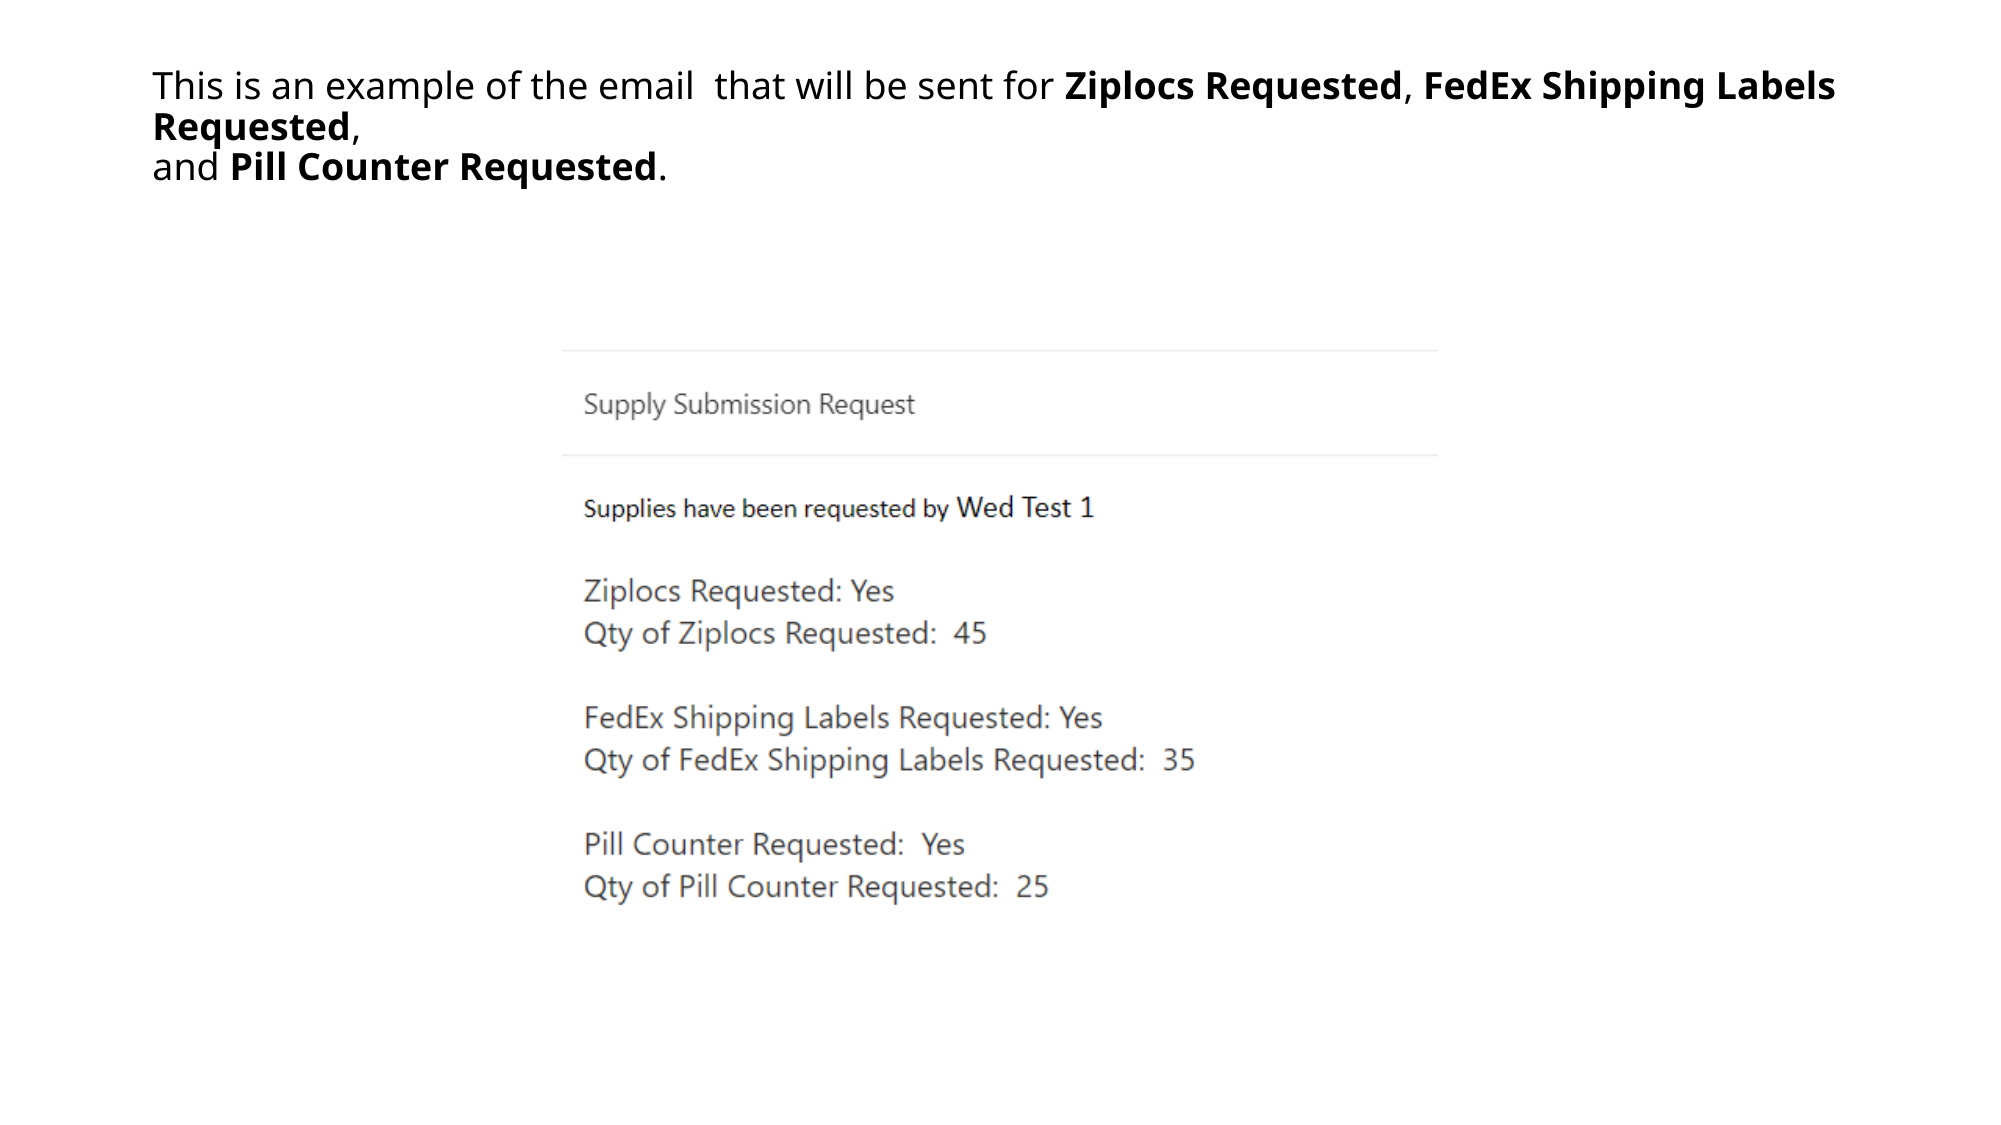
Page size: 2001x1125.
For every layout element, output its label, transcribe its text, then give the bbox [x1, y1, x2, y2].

title This is an example of the email that will be sent for Ziplocs Requested, FedEx Shipping Labels Requested, and Pill Counter Requested. [137, 59, 1863, 278]
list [562, 350, 1438, 963]
